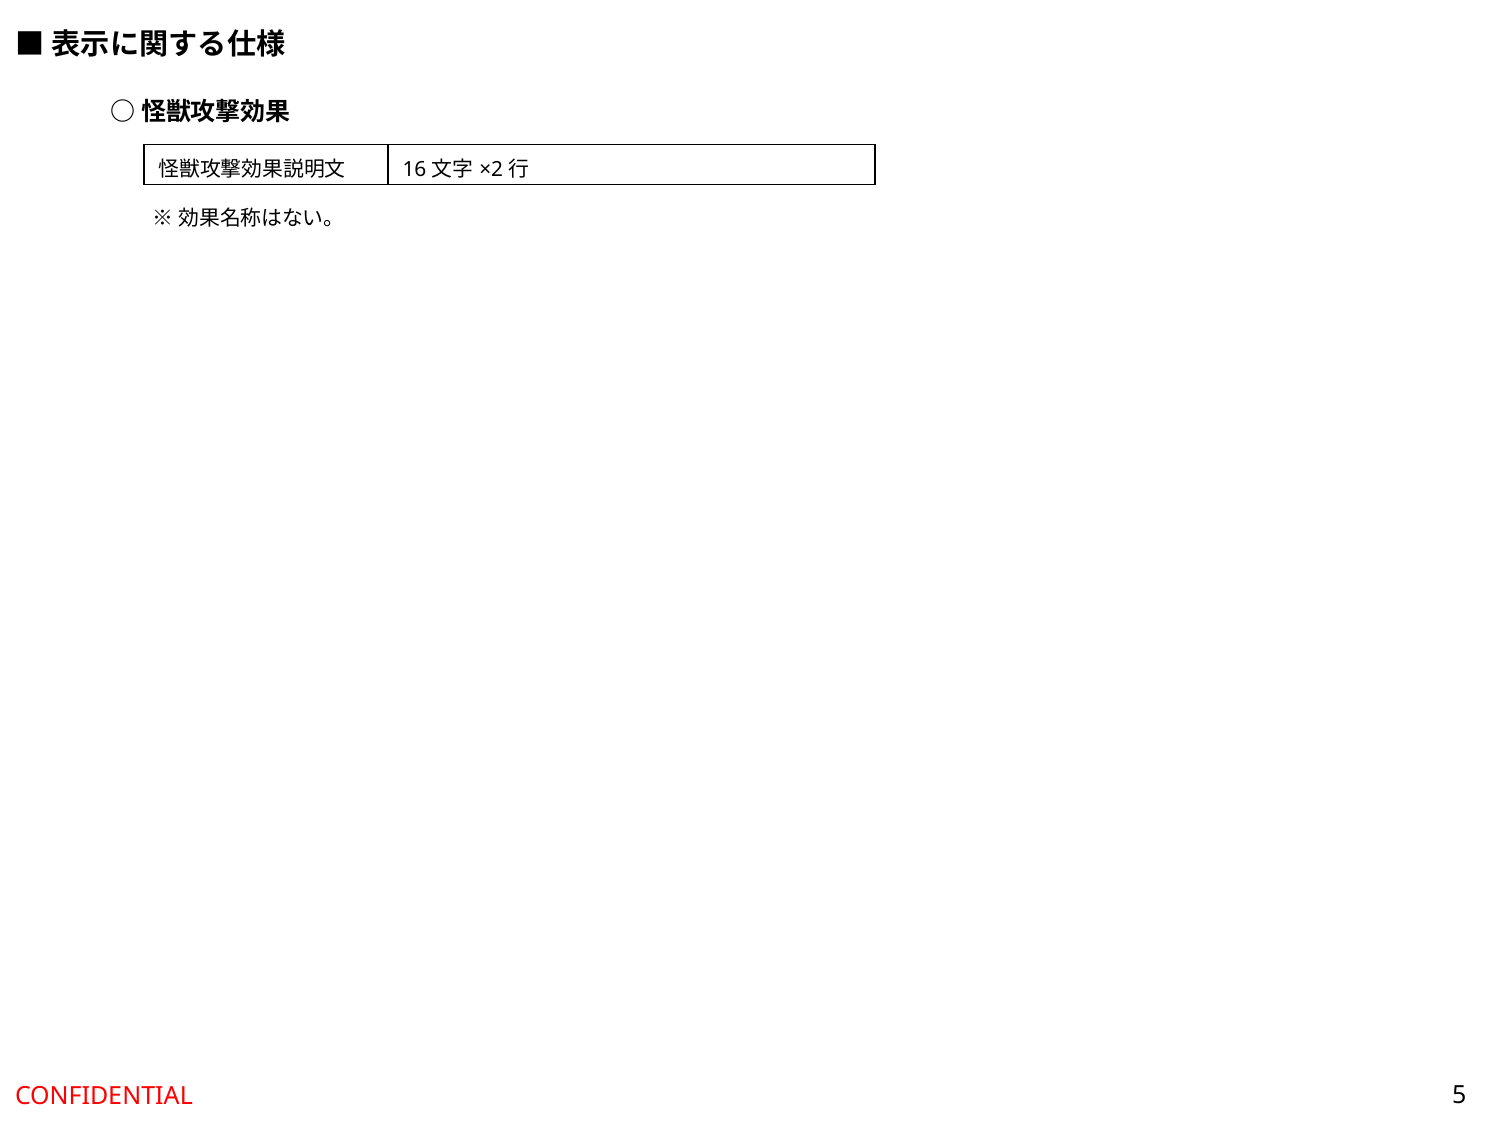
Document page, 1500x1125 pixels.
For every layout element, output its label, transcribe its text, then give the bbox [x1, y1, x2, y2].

text_box ■表示に関する仕様 [0, 17, 301, 68]
table_header 16文字×2行 [389, 145, 874, 184]
text_box ○怪獣攻撃効果 [95, 88, 306, 134]
table_header 怪獣攻撃効果説明文 [145, 145, 387, 184]
footer CONFIDENTIAL [0, 1065, 507, 1125]
slide_number 5 [1143, 1065, 1482, 1125]
text_box ※効果名称はない。 [138, 197, 360, 238]
